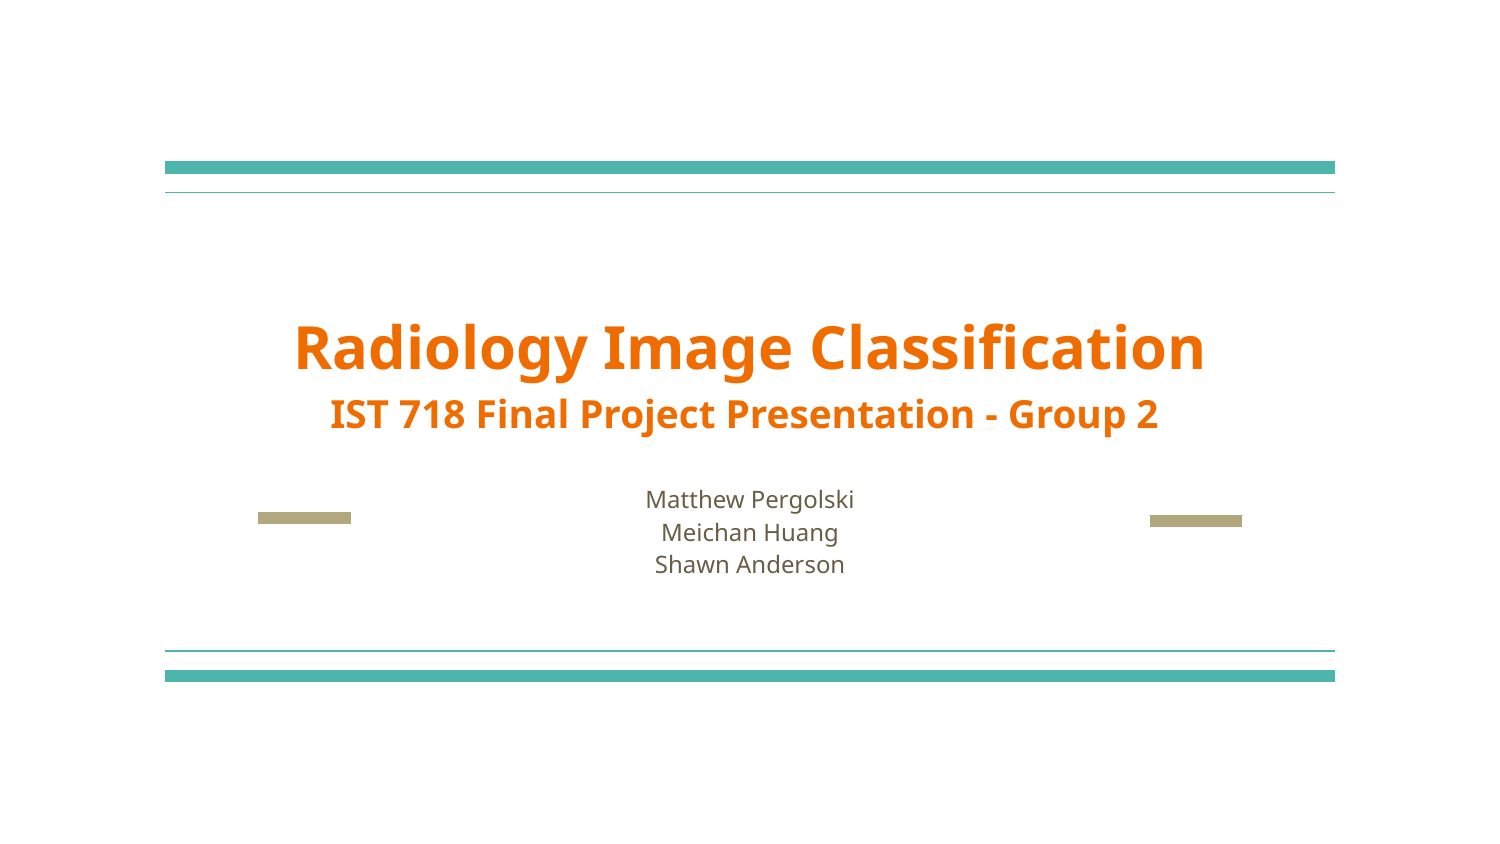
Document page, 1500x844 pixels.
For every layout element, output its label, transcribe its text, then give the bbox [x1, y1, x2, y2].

subtitle Matthew Pergolski Meichan Huang Shawn Anderson [350, 467, 1150, 598]
title Radiology Image Classification IST 718 Final Project Presentation - Group 2 [164, 287, 1336, 456]
